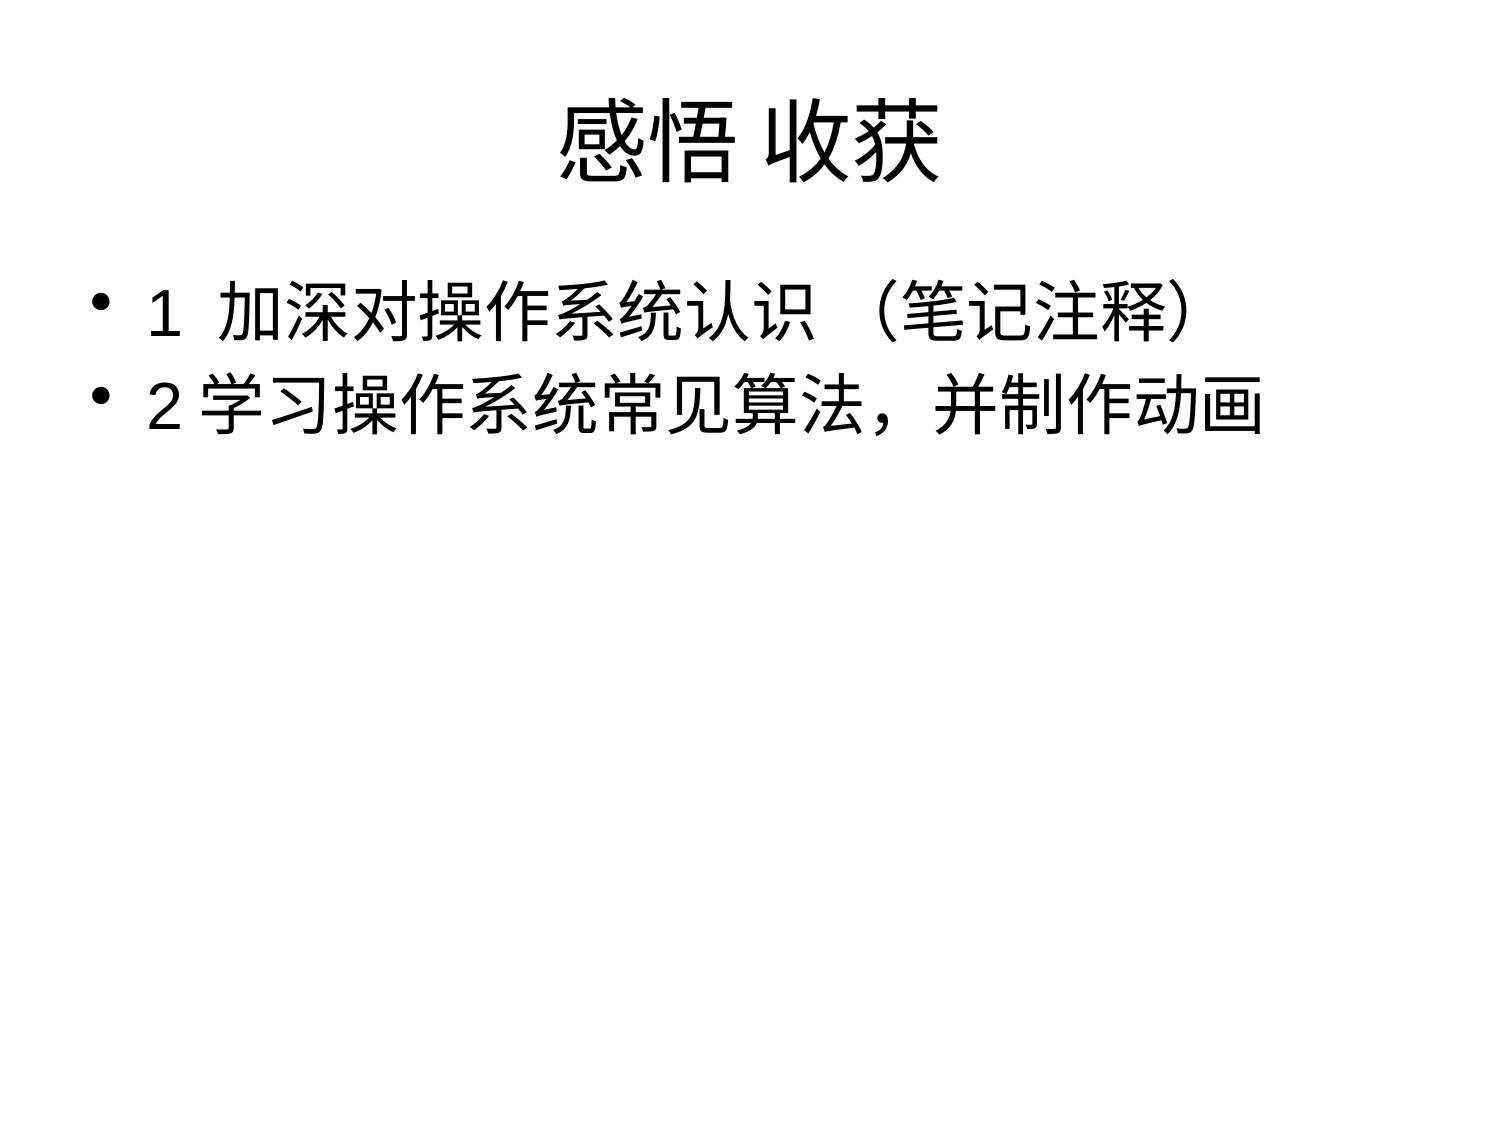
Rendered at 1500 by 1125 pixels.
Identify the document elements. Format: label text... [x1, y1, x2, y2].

title 感悟 收获 [74, 44, 1426, 233]
list 1 加深对操作系统认识 （笔记注释） 2学习操作系统常见算法，并制作动画 [74, 262, 1426, 1006]
